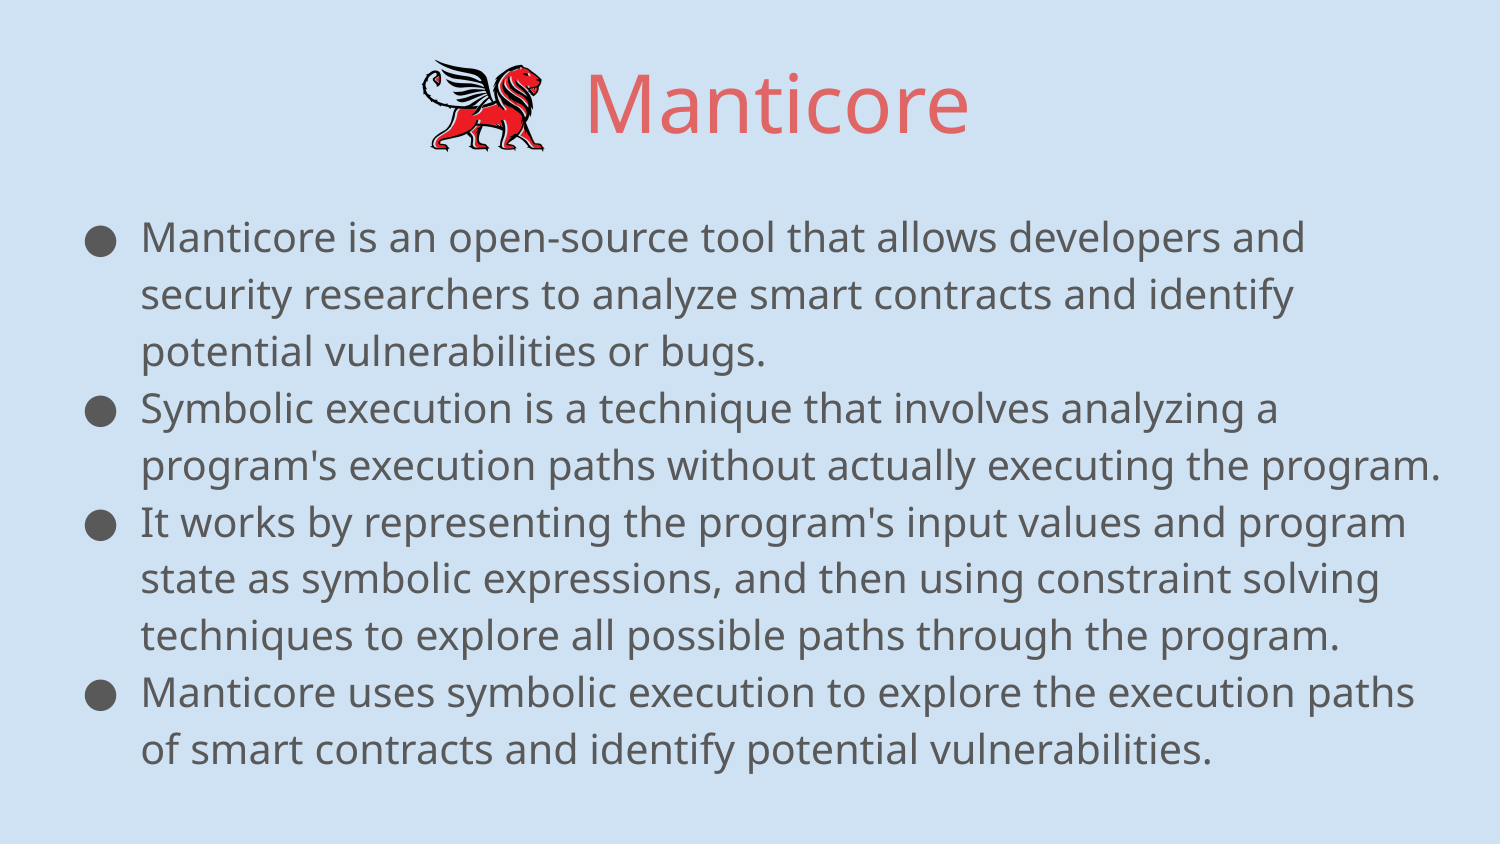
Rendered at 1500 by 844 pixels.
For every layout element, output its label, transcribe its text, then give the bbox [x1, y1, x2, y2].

title Manticore [79, 36, 1477, 175]
picture [420, 55, 546, 156]
list Manticore is an open-source tool that allows developers and security researchers to analyze smart contracts and identify potential vulnerabilities or bugs. Symbolic execution is a technique that involves analyzing a program's execution paths without actually executing the program. It works by representing the program's input values and program state as symbolic expressions, and then using constraint solving techniques to explore all possible paths through the program. Manticore uses symbolic execution to explore the execution paths of smart contracts and identify potential vulnerabilities. [51, 189, 1465, 806]
